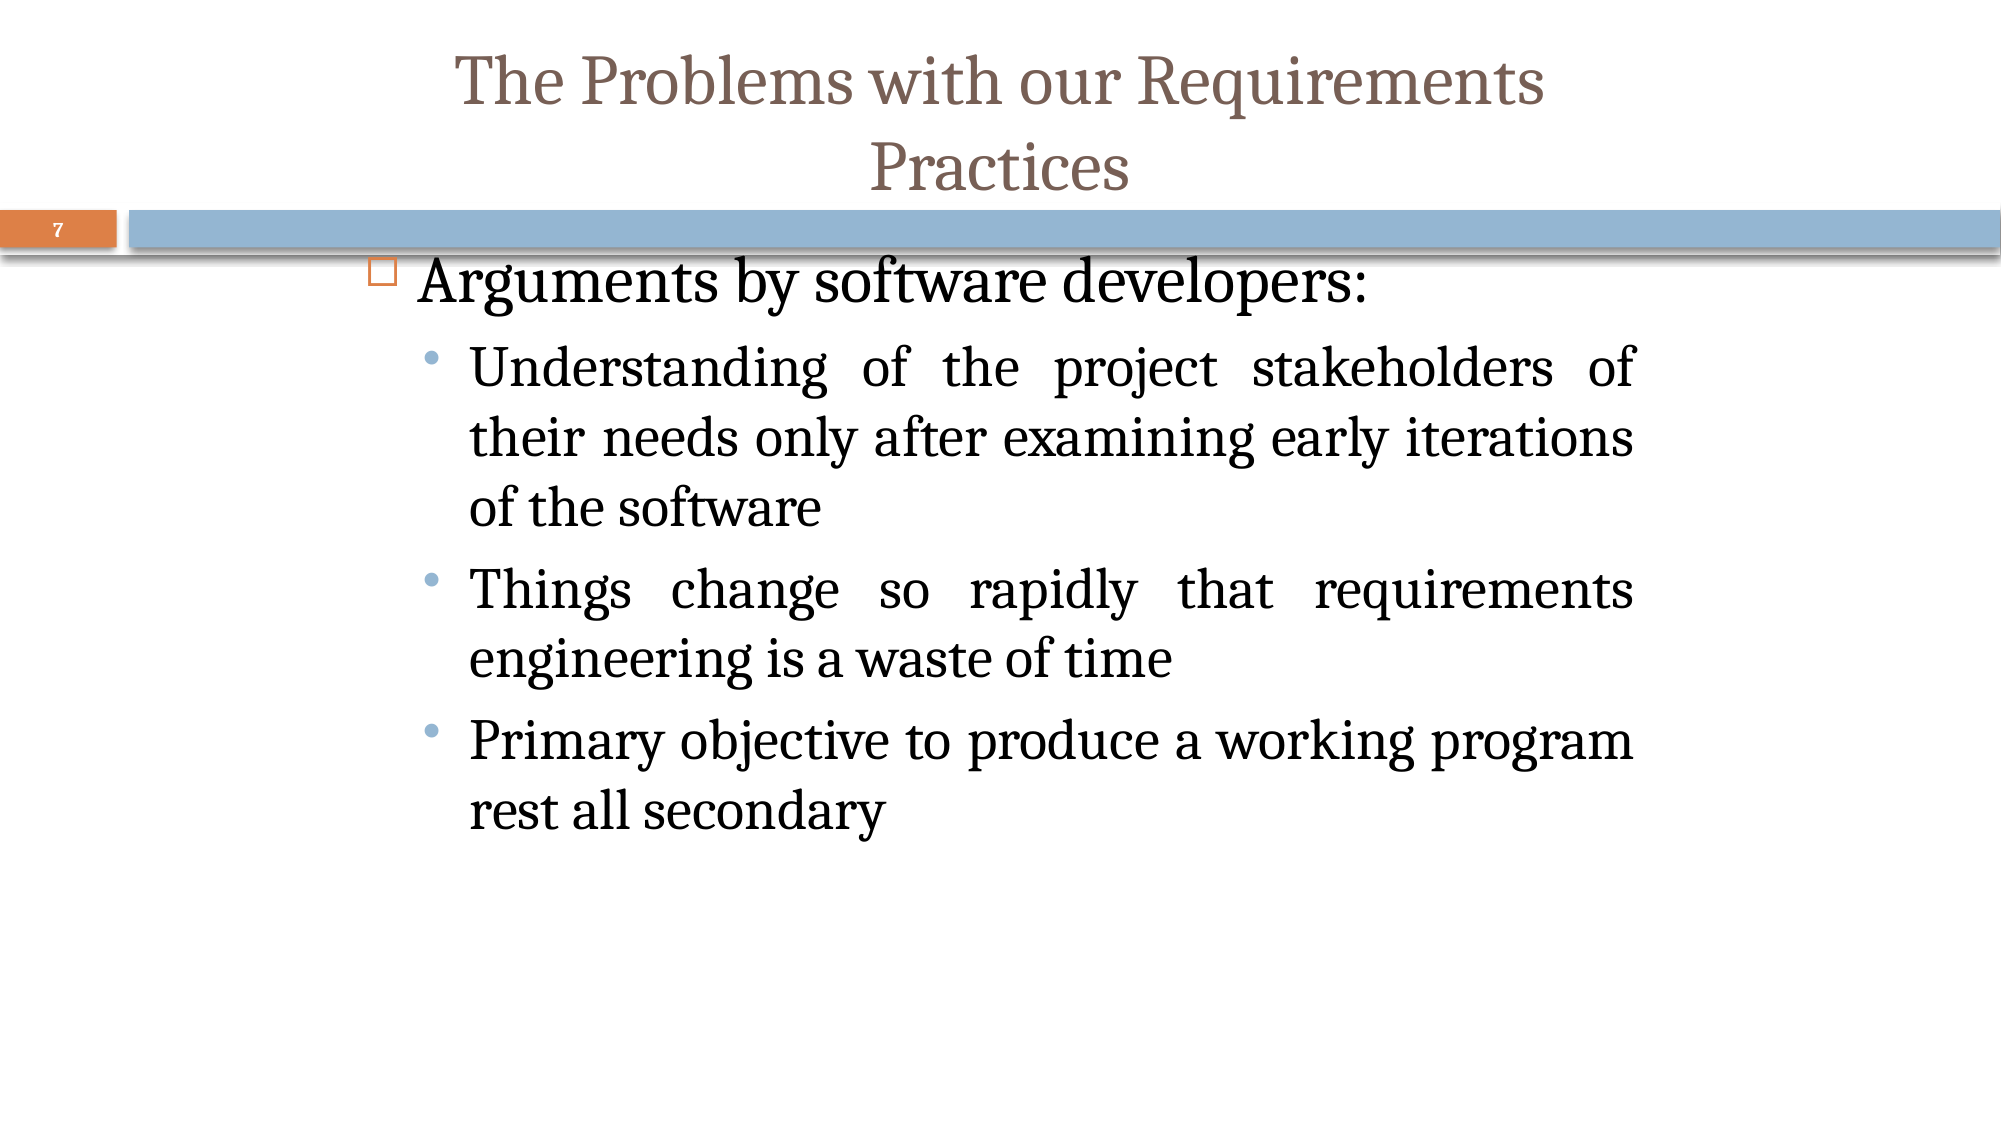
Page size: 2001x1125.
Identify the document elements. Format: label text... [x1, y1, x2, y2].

title The Problems with our Requirements Practices [350, 24, 1650, 213]
list Arguments by software developers: Understanding of the project stakeholders of their needs only after examining early iterations of the software Things change so rapidly that requirements engineering is a waste of time Primary objective to produce a working program rest all secondary [350, 237, 1650, 1125]
slide_number 7 [0, 208, 117, 249]
